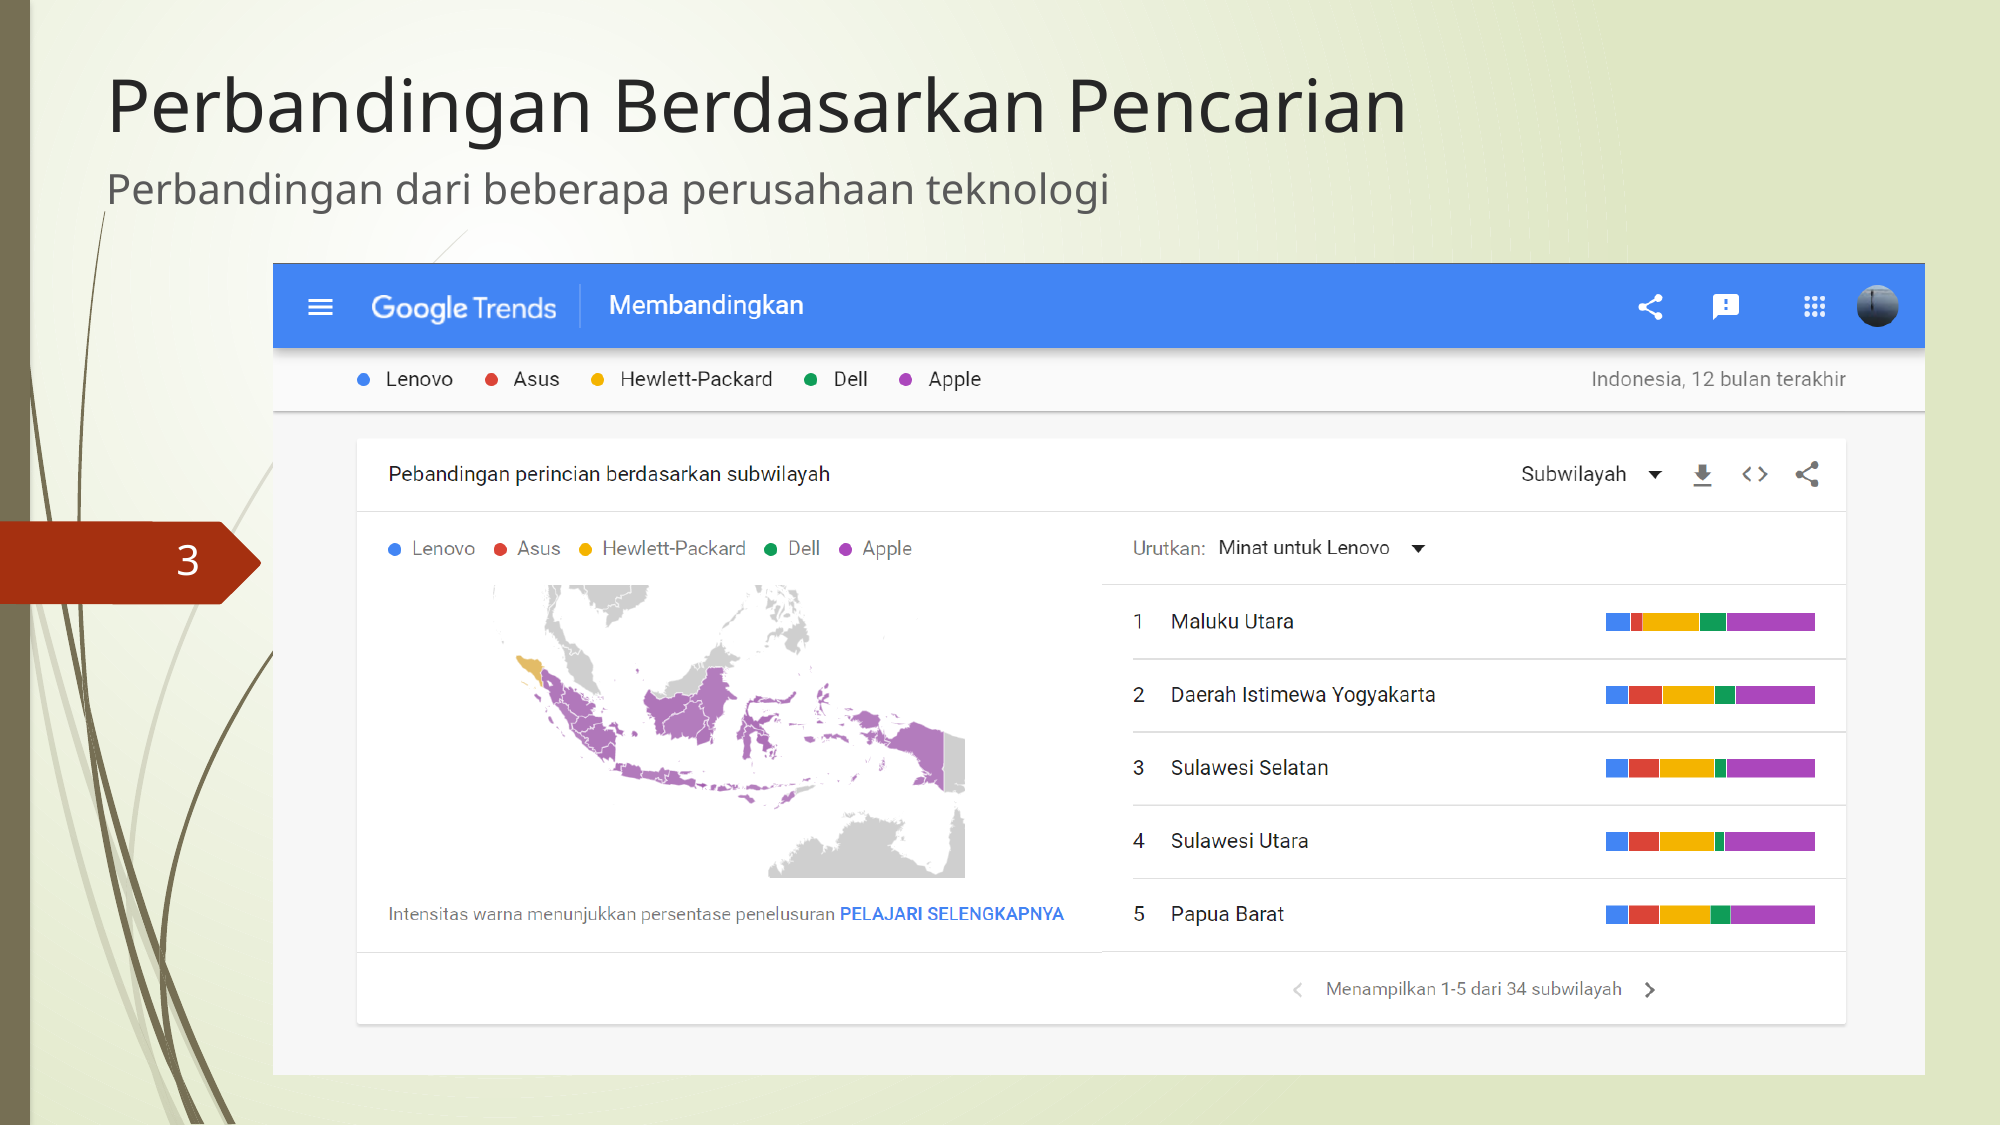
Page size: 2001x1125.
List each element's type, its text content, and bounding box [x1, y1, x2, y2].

picture [272, 263, 1925, 1075]
title Perbandingan Berdasarkan Pencarian [91, 50, 1554, 155]
list Perbandingan dari beberapa perusahaan teknologi [91, 155, 1554, 225]
slide_number 3 [87, 532, 216, 592]
